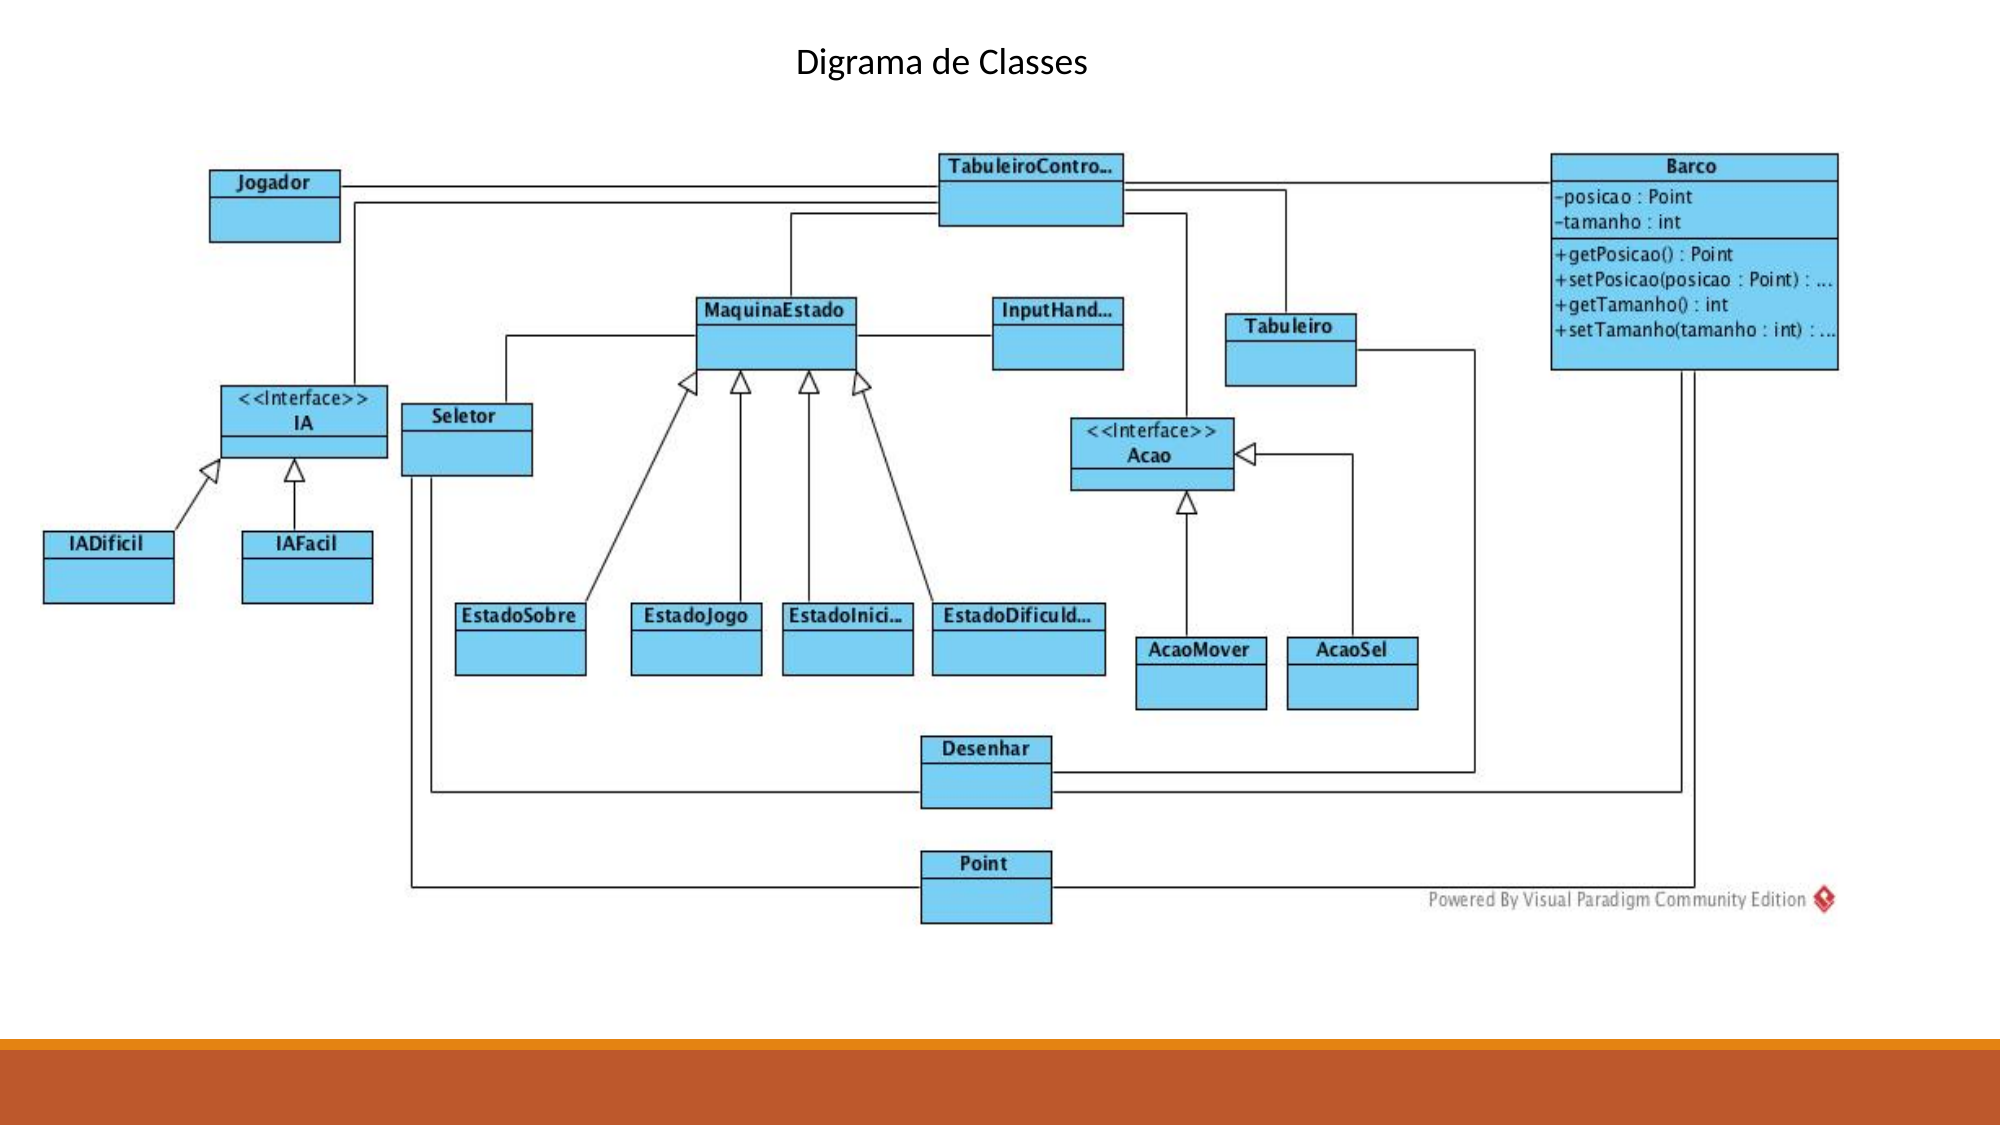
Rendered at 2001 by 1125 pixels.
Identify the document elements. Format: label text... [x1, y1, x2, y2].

text_box Digrama de Classes [781, 29, 1104, 90]
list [40, 150, 1845, 931]
